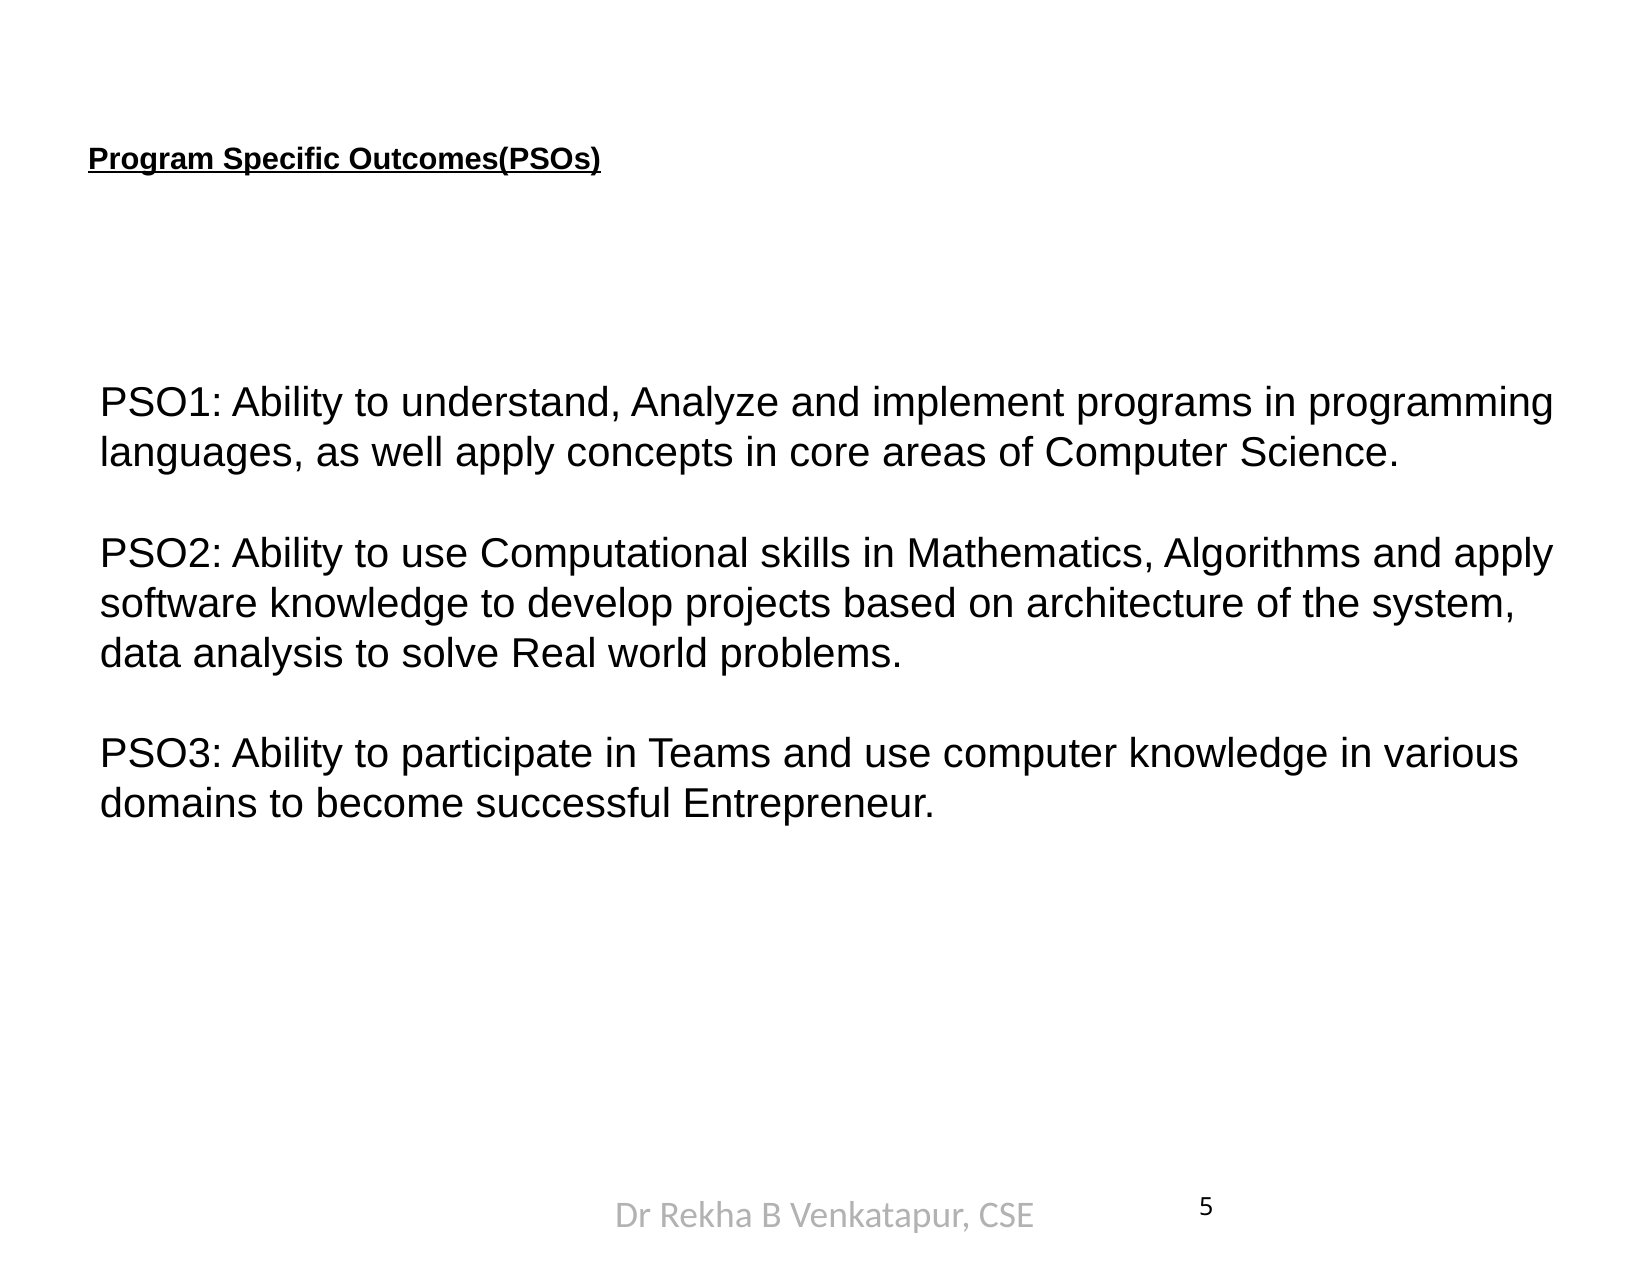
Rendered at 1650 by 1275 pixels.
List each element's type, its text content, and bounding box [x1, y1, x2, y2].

footer Dr Rekha B Venkatapur, CSE [563, 1181, 1087, 1250]
slide_number 5 [1182, 1181, 1568, 1250]
title Program Specific Outcomes(PSOs) [88, 138, 1488, 214]
list PSO1: Ability to understand, Analyze and implement programs in programming languages, as well apply concepts in core areas of Computer Science. PSO2: Ability to use Computational skills in Mathematics, Algorithms and apply software knowledge to develop projects based on architecture of the system, data analysis to solve Real world problems. PSO3: Ability to participate in Teams and use computer knowledge in various domains to become successful Entrepreneur. [99, 324, 1585, 1167]
